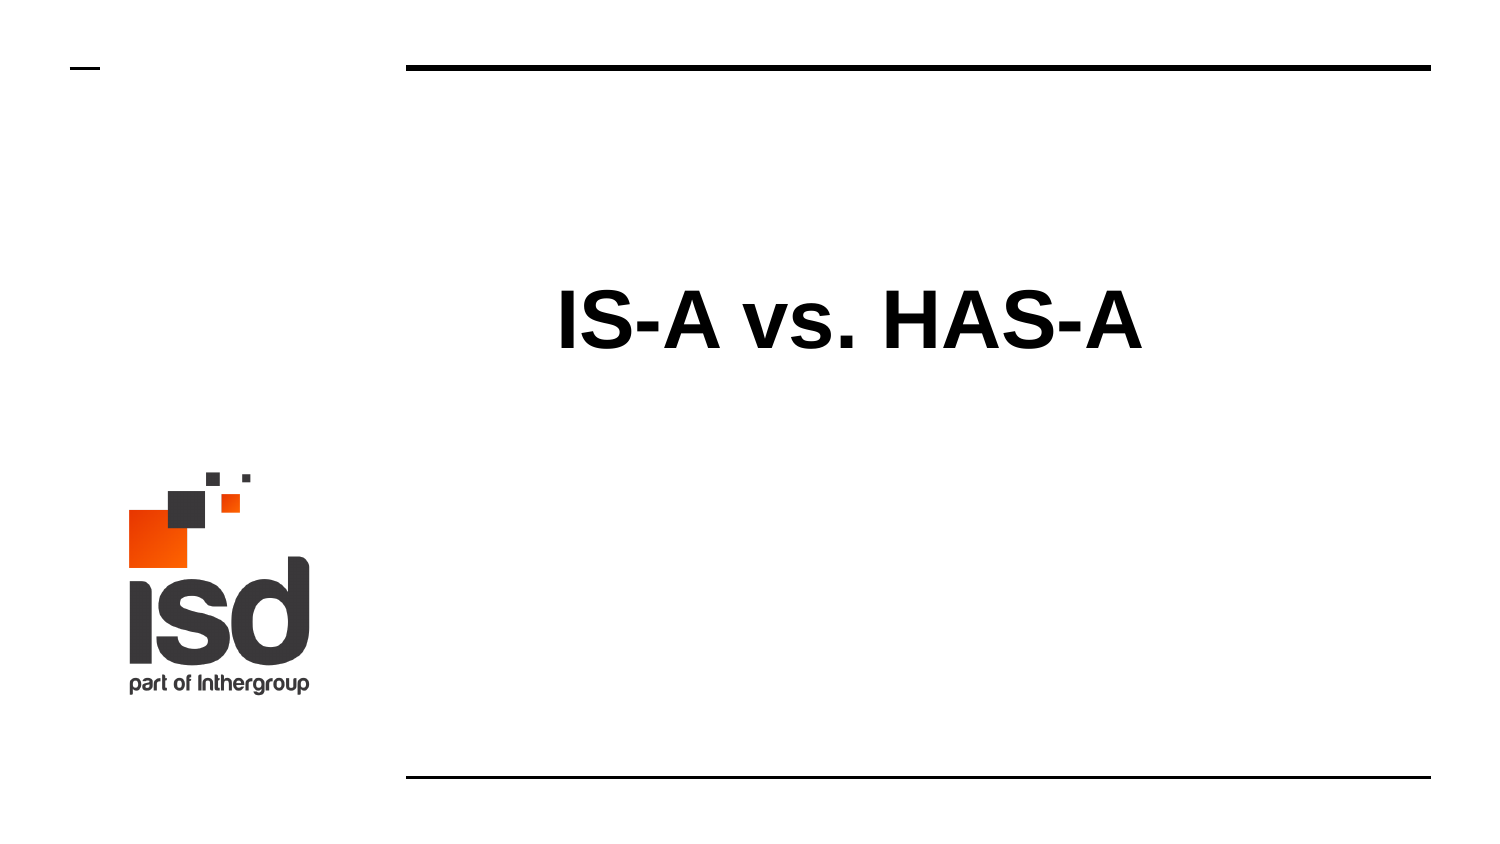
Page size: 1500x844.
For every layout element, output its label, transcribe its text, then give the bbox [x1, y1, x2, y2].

picture [37, 414, 382, 756]
title IS-A vs. HAS-A [541, 249, 1431, 511]
